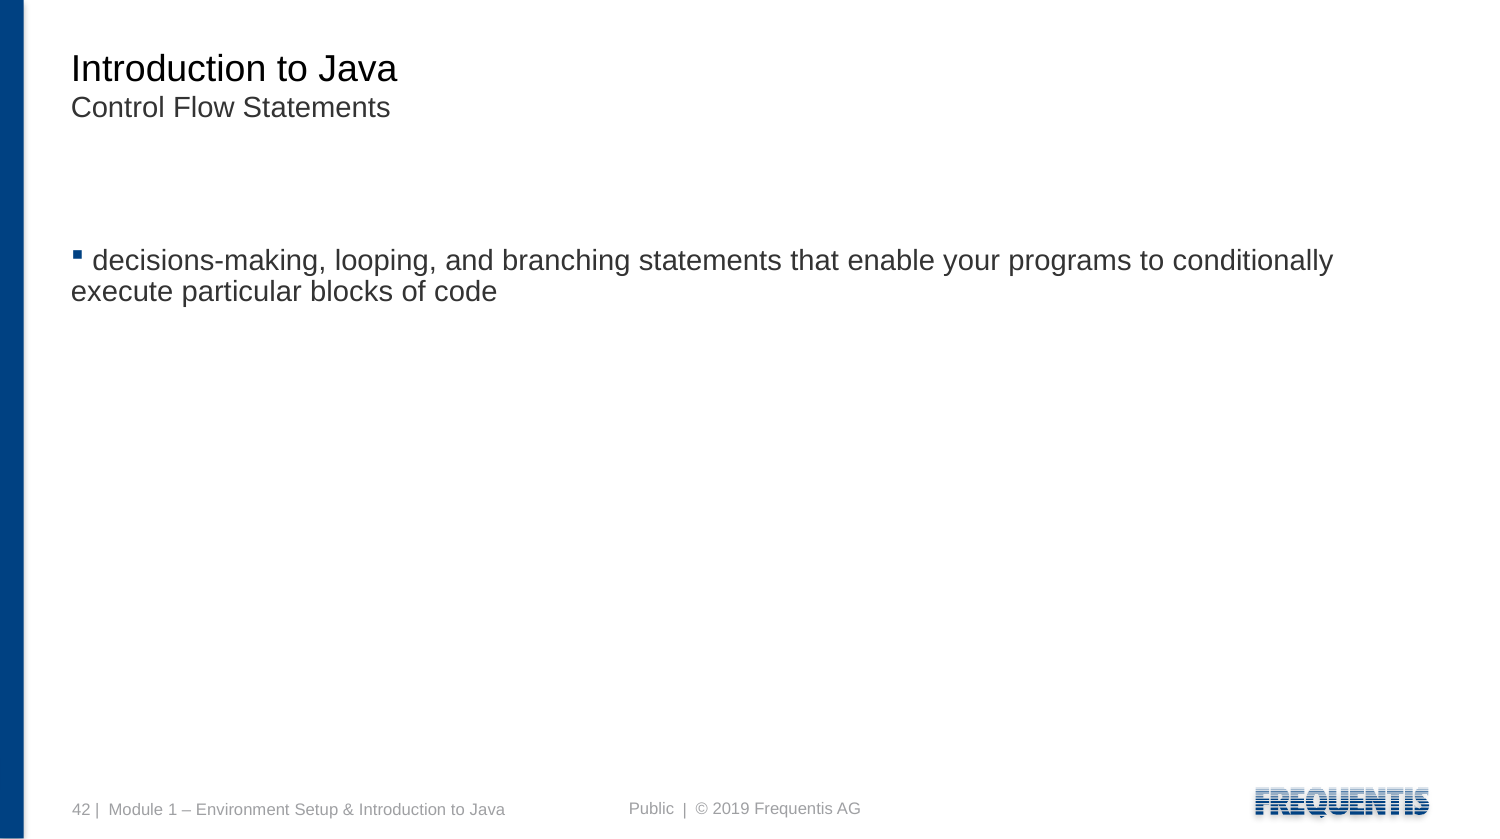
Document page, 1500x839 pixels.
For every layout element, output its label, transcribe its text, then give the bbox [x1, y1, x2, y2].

list decisions-making, looping, and branching statements that enable your programs to conditionally execute particular blocks of code [70, 153, 1430, 757]
list Control Flow Statements [70, 94, 1430, 142]
title Introduction to Java [70, 44, 1430, 92]
